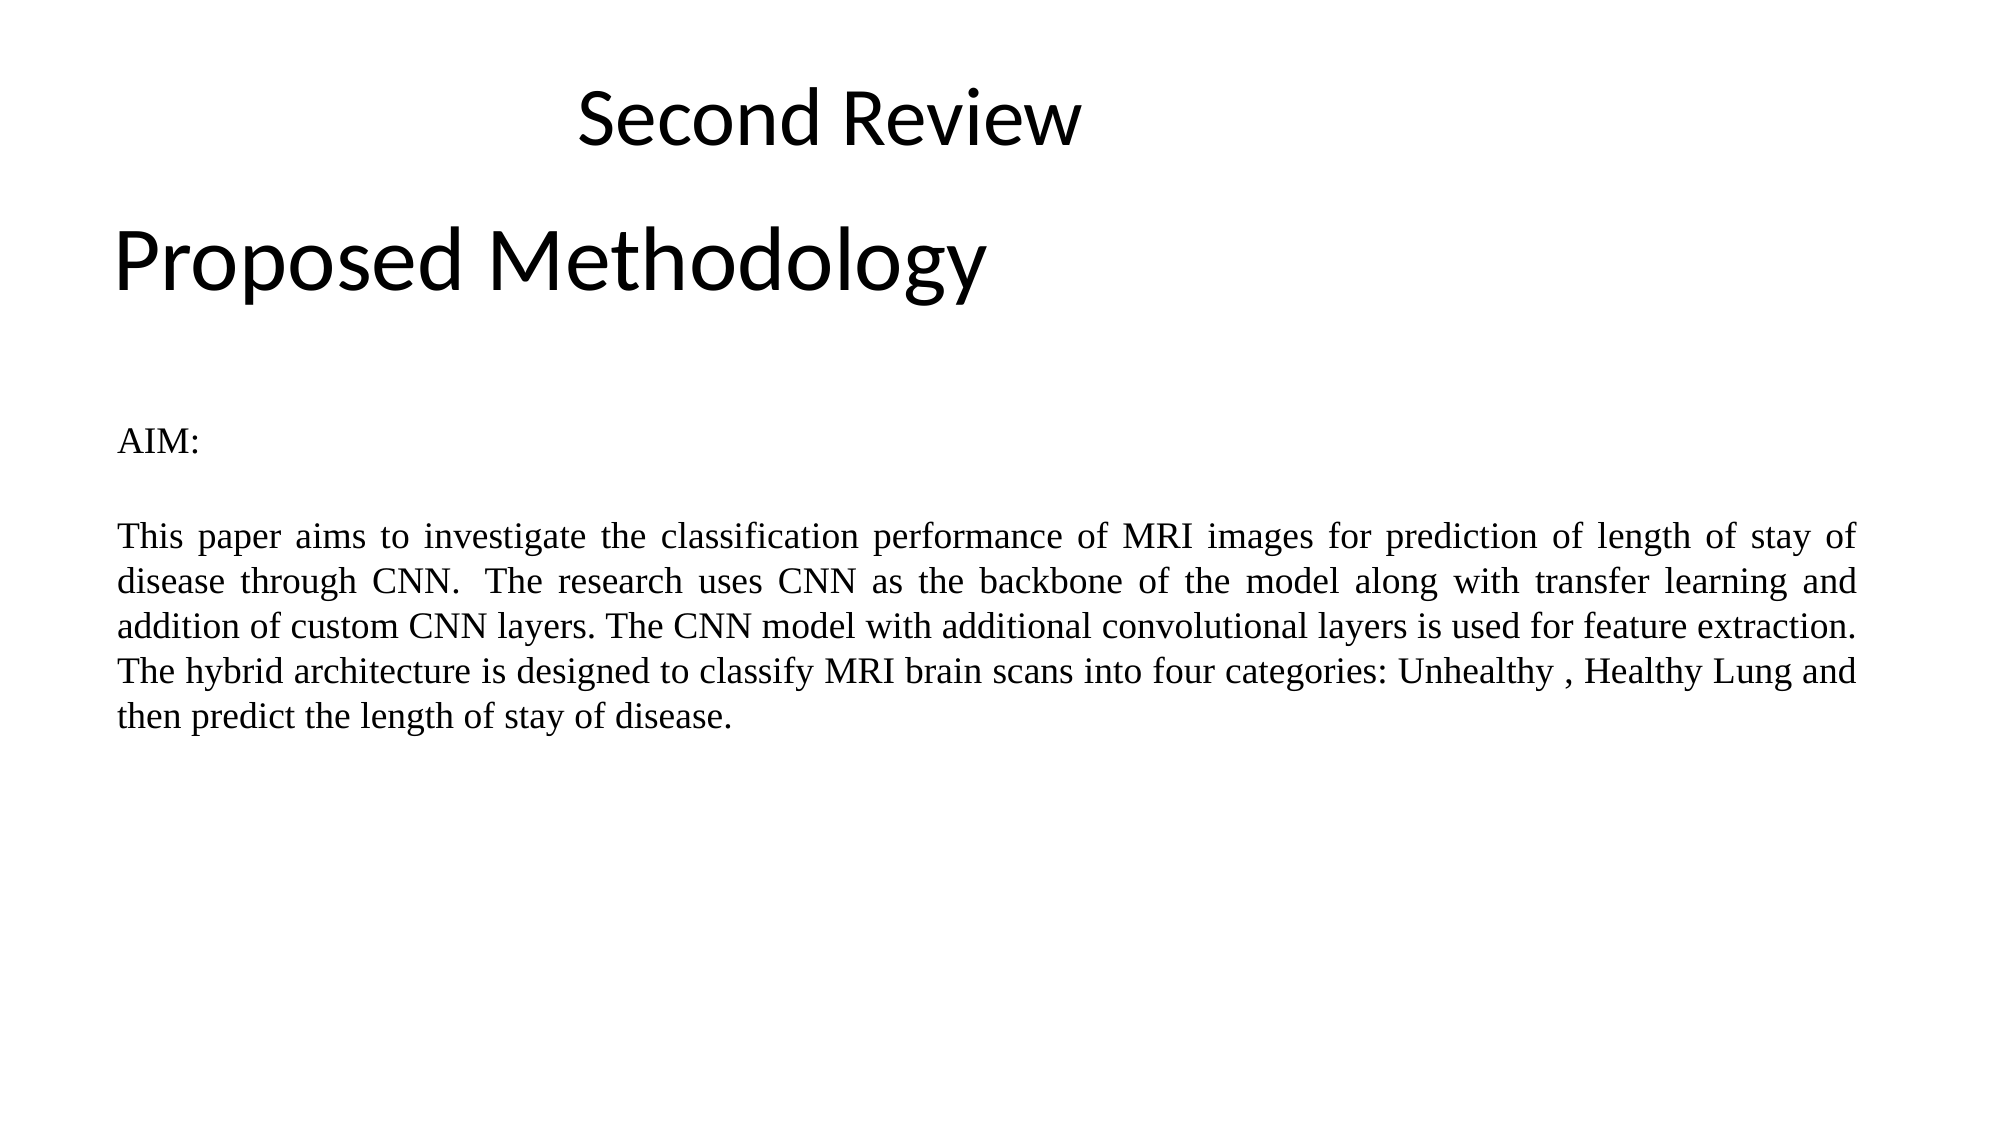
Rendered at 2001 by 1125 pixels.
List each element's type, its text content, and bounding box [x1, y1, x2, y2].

text_box Second Review [562, 54, 2000, 170]
text_box Proposed Methodology [98, 191, 1446, 316]
text_box Aim: This paper aims to investigate the classification performance of MRI images for prediction of length of stay of disease through CNN. The research uses CNN as the backbone of the model along with transfer learning and addition of custom CNN layers. The CNN model with additional convolutional layers is used for feature extraction. The hybrid architecture is designed to classify MRI brain scans into four categories: Unhealthy , Healthy Lung and then predict the length of stay of disease. [102, 408, 1875, 744]
